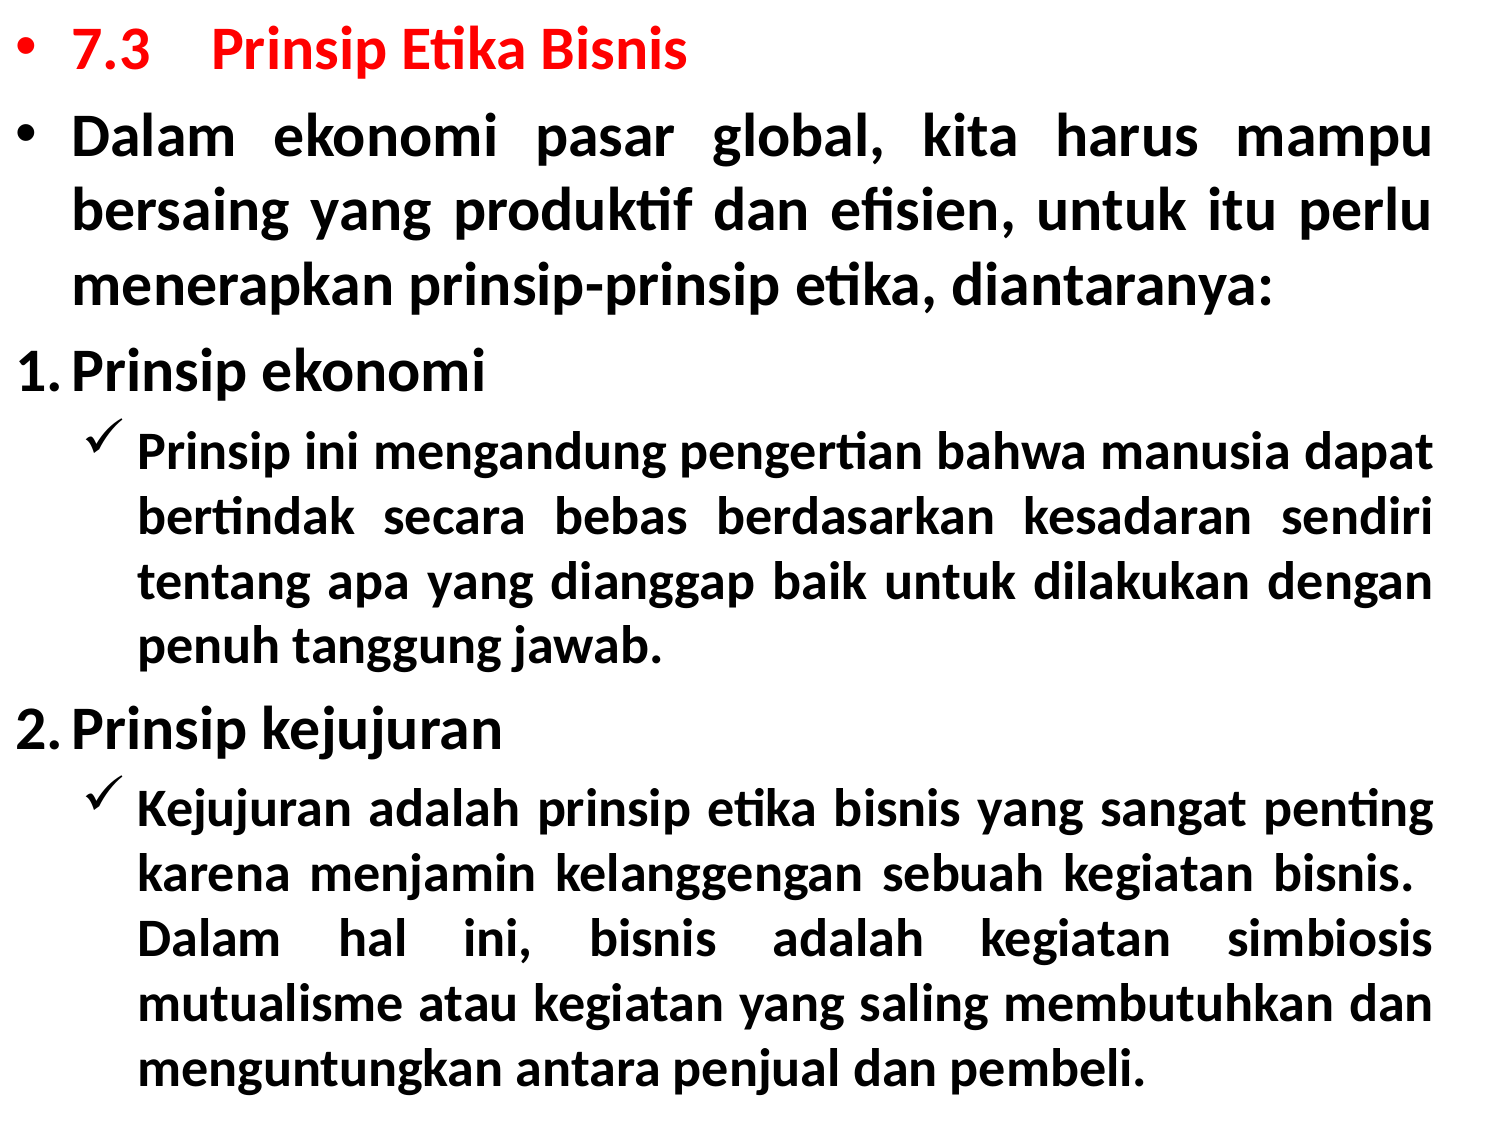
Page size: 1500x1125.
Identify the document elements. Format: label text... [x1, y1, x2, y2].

list 7.3 Prinsip Etika Bisnis Dalam ekonomi pasar global, kita harus mampu bersaing yang produktif dan efisien, untuk itu perlu menerapkan prinsip-prinsip etika, diantaranya: 1. Prinsip ekonomi Prinsip ini mengandung pengertian bahwa manusia dapat bertindak secara bebas berdasarkan kesadaran sendiri tentang apa yang dianggap baik untuk dilakukan dengan penuh tanggung jawab. 2. Prinsip kejujuran Kejujuran adalah prinsip etika bisnis yang sangat penting karena menjamin kelanggengan sebuah kegiatan bisnis. Dalam hal ini, bisnis adalah kegiatan simbiosis mutualisme atau kegiatan yang saling membutuhkan dan menguntungkan antara penjual dan pembeli. [0, 0, 1450, 1125]
